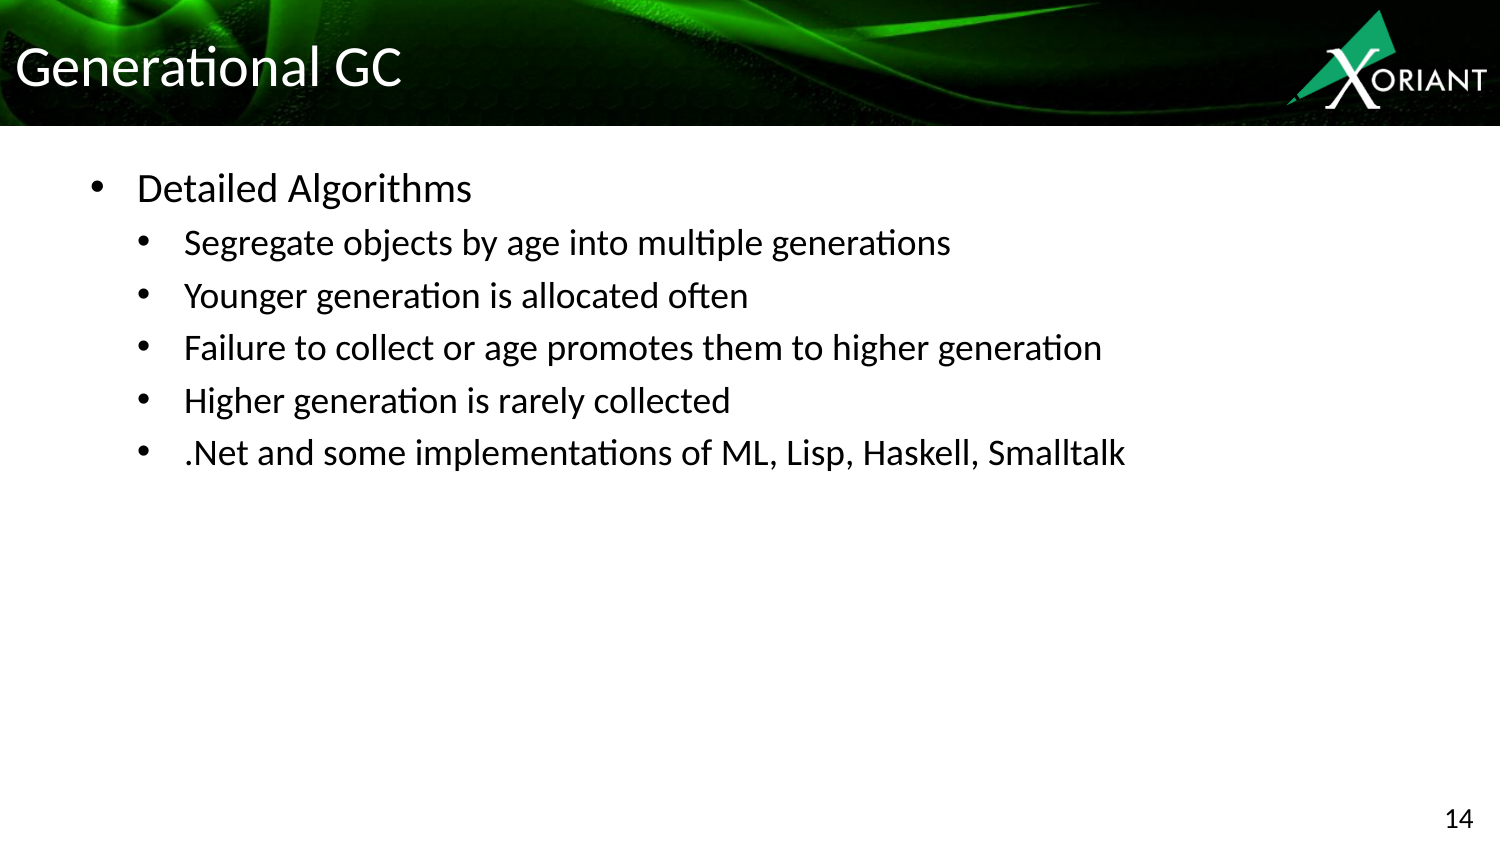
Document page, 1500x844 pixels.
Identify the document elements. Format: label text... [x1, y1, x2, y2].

list Detailed Algorithms Segregate objects by age into multiple generations Younger generation is allocated often Failure to collect or age promotes them to higher generation Higher generation is rarely collected .Net and some implementations of ML, Lisp, Haskell, Smalltalk [75, 153, 1394, 793]
slide_number 14 [1429, 792, 1499, 842]
picture [1270, 0, 1500, 126]
title Generational GC [0, 0, 1270, 126]
